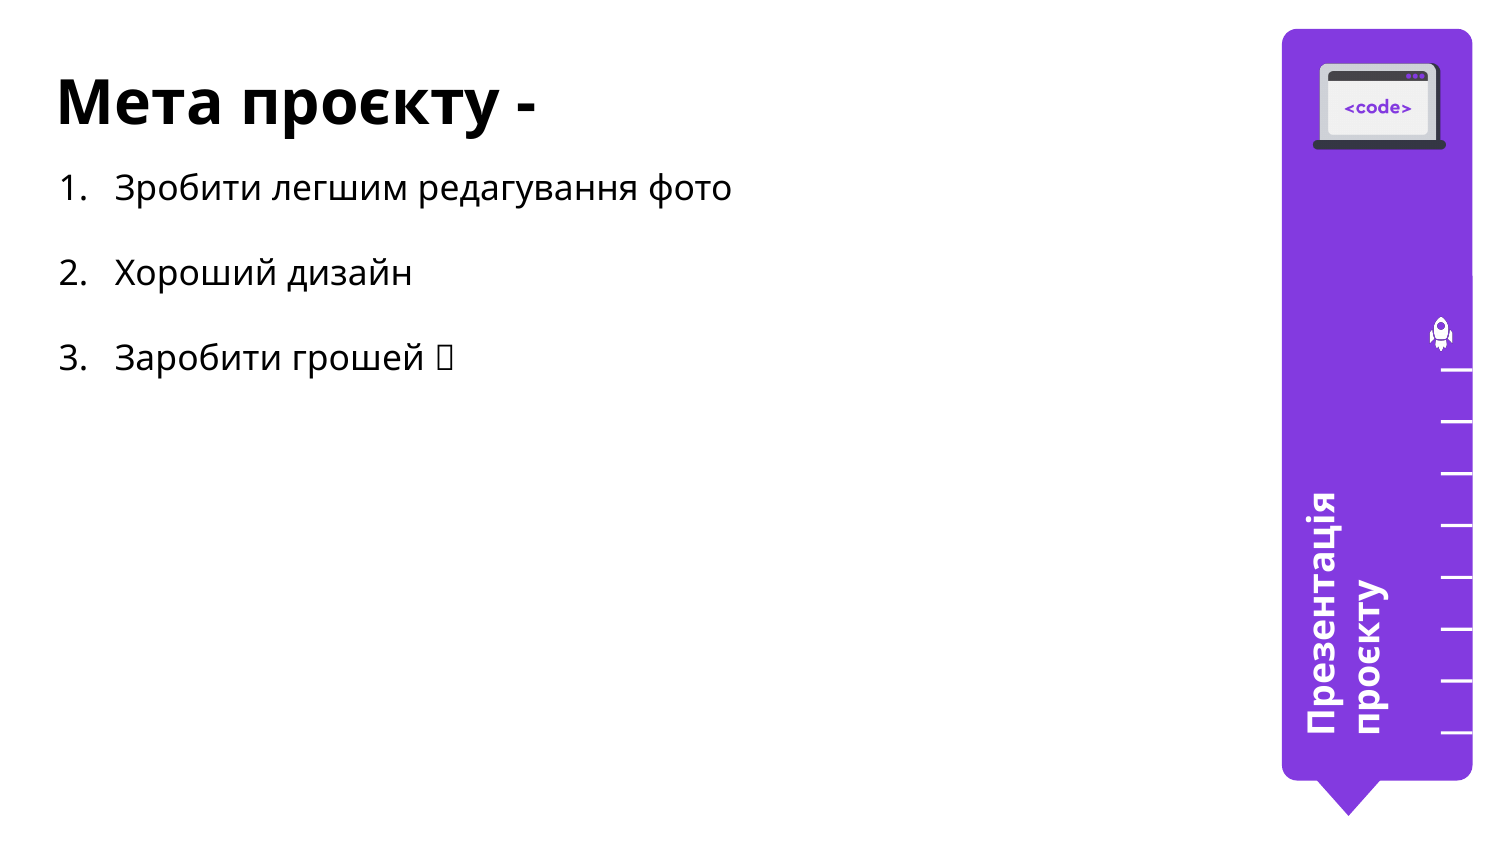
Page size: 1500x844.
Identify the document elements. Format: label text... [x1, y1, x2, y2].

text_box Зробити легшим редагування фото Хороший дизайн Заробити грошей  [43, 149, 1212, 393]
picture [1281, 13, 1473, 195]
text_box Мета проєкту - [55, 50, 1212, 149]
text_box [1281, 201, 1473, 817]
picture [1423, 310, 1459, 358]
